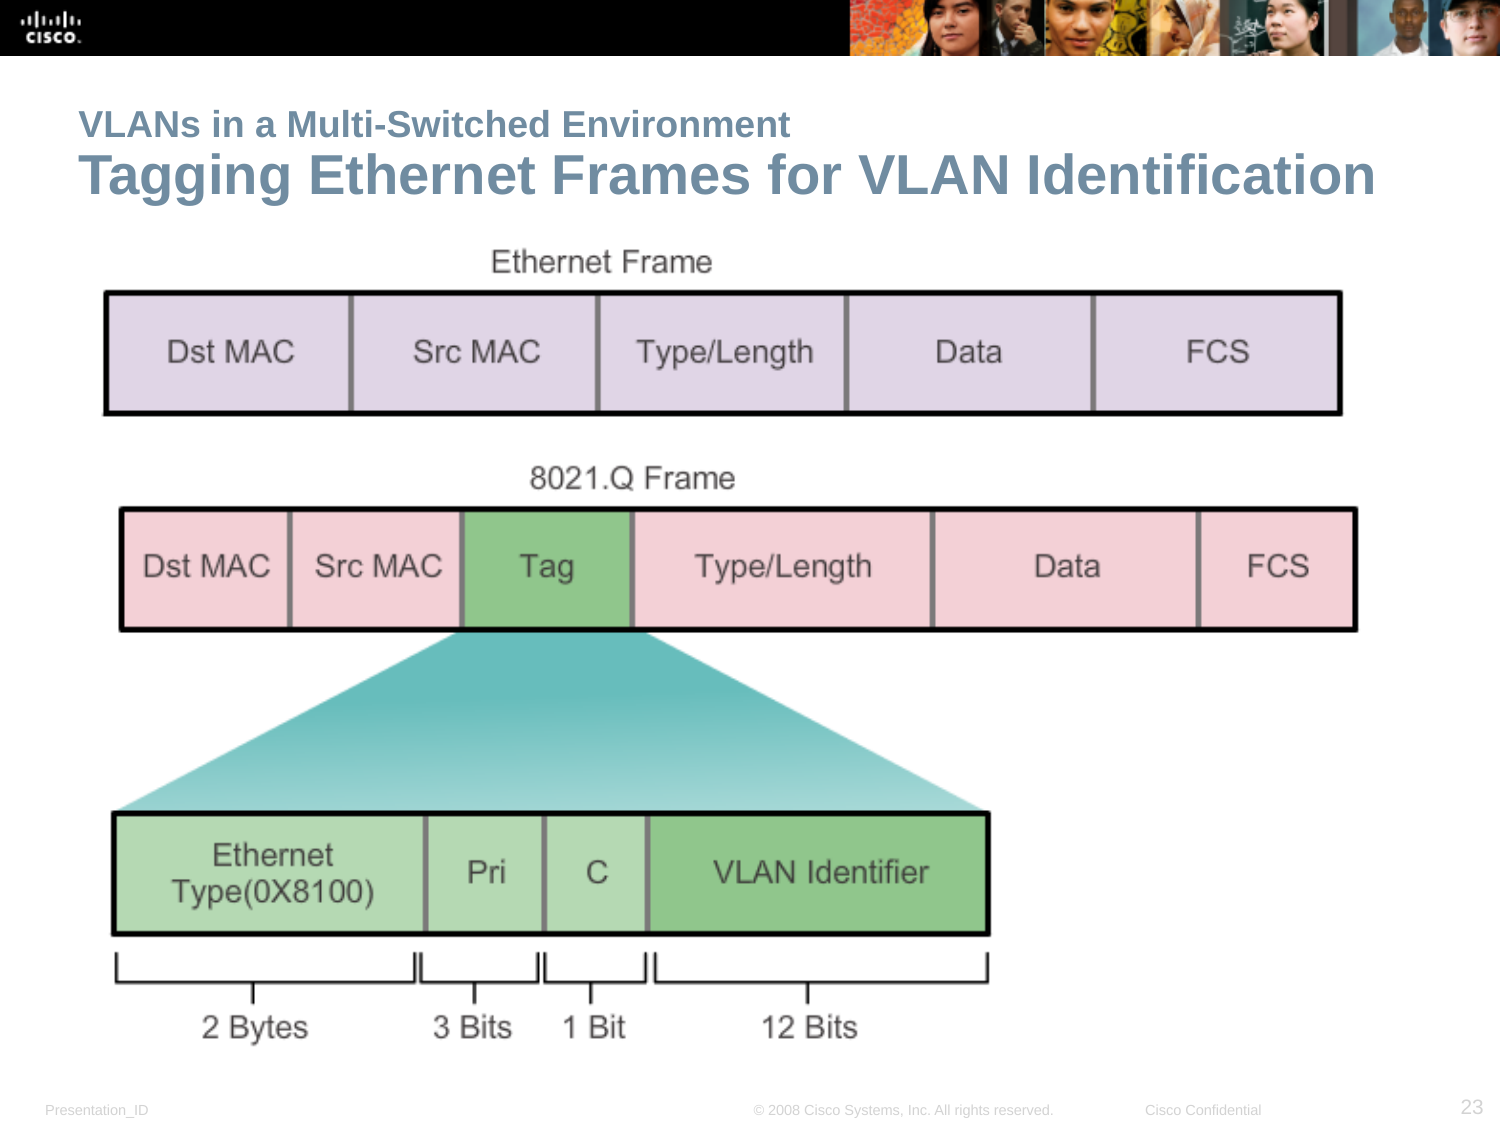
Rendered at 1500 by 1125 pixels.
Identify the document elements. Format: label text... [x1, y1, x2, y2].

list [100, 235, 1372, 1055]
picture [0, 0, 1500, 56]
title VLANs in a Multi-Switched Environment Tagging Ethernet Frames for VLAN Identification [64, 75, 1402, 214]
